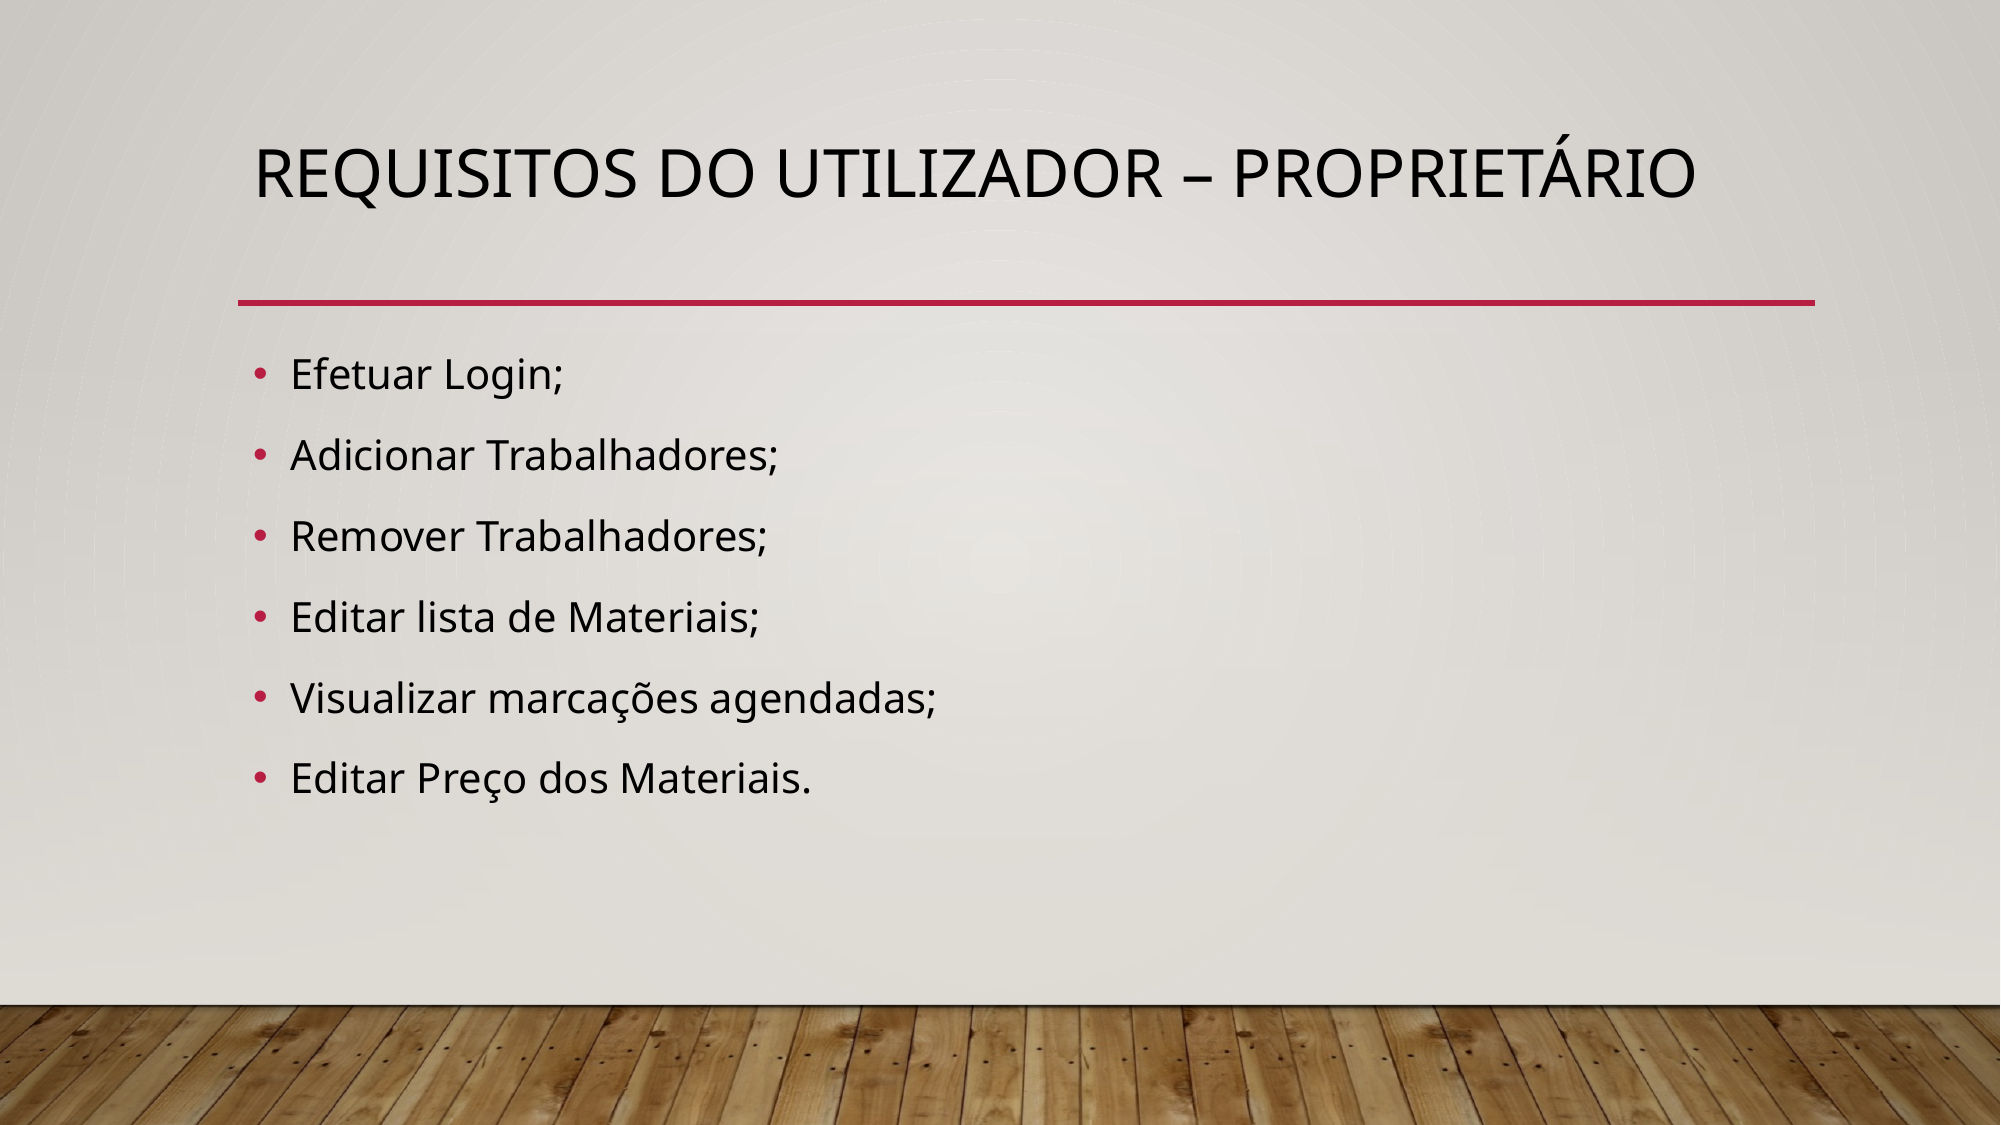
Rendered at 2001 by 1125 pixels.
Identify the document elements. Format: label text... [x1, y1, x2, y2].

title Requisitos do Utilizador – Proprietário [238, 131, 1814, 305]
list Efetuar Login; Adicionar Trabalhadores; Remover Trabalhadores; Editar lista de Materiais; Visualizar marcações agendadas; Editar Preço dos Materiais. [238, 330, 1814, 897]
picture [0, 1005, 2000, 1125]
